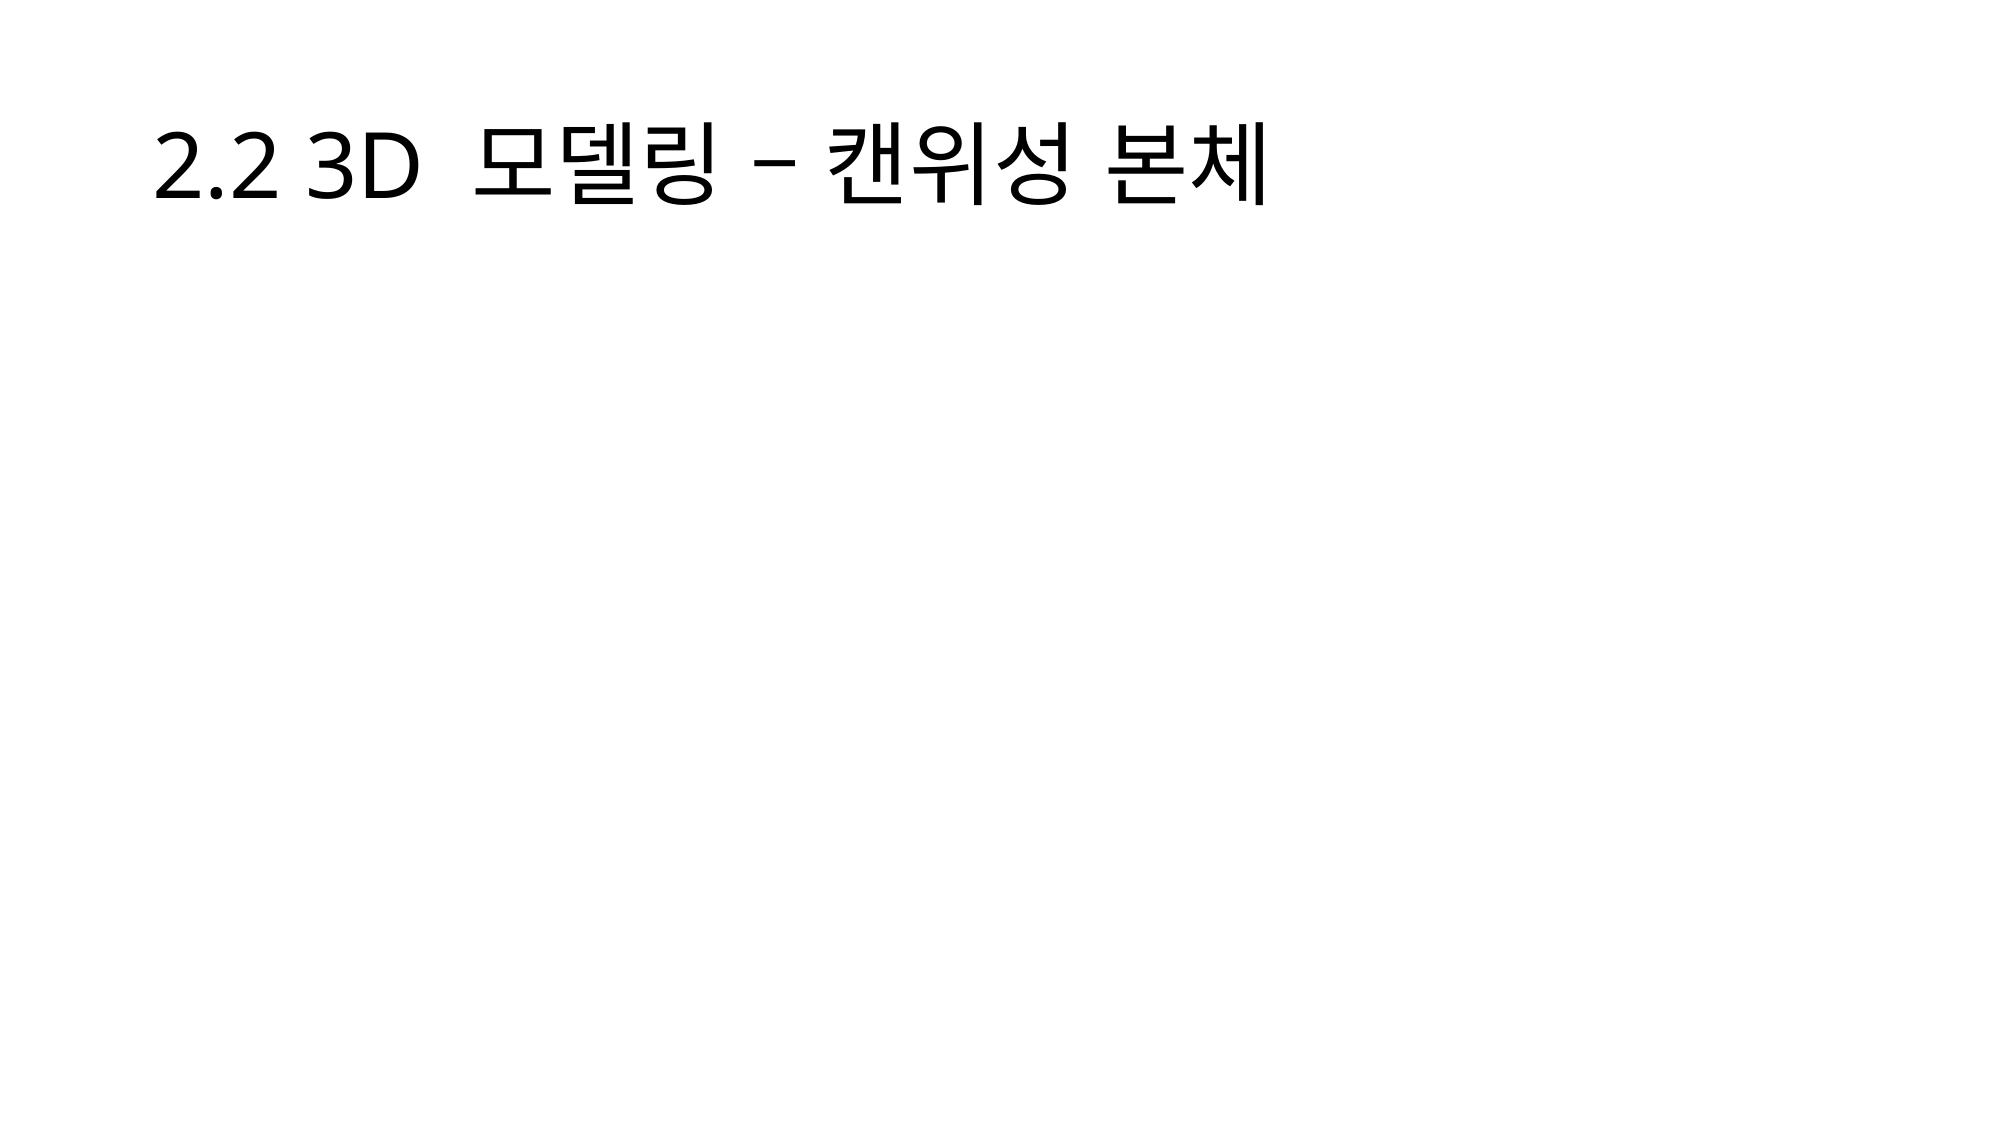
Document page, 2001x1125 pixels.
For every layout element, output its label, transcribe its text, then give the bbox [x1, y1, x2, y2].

title 2.2 3D 모델링 – 캔위성 본체 [137, 59, 1863, 278]
